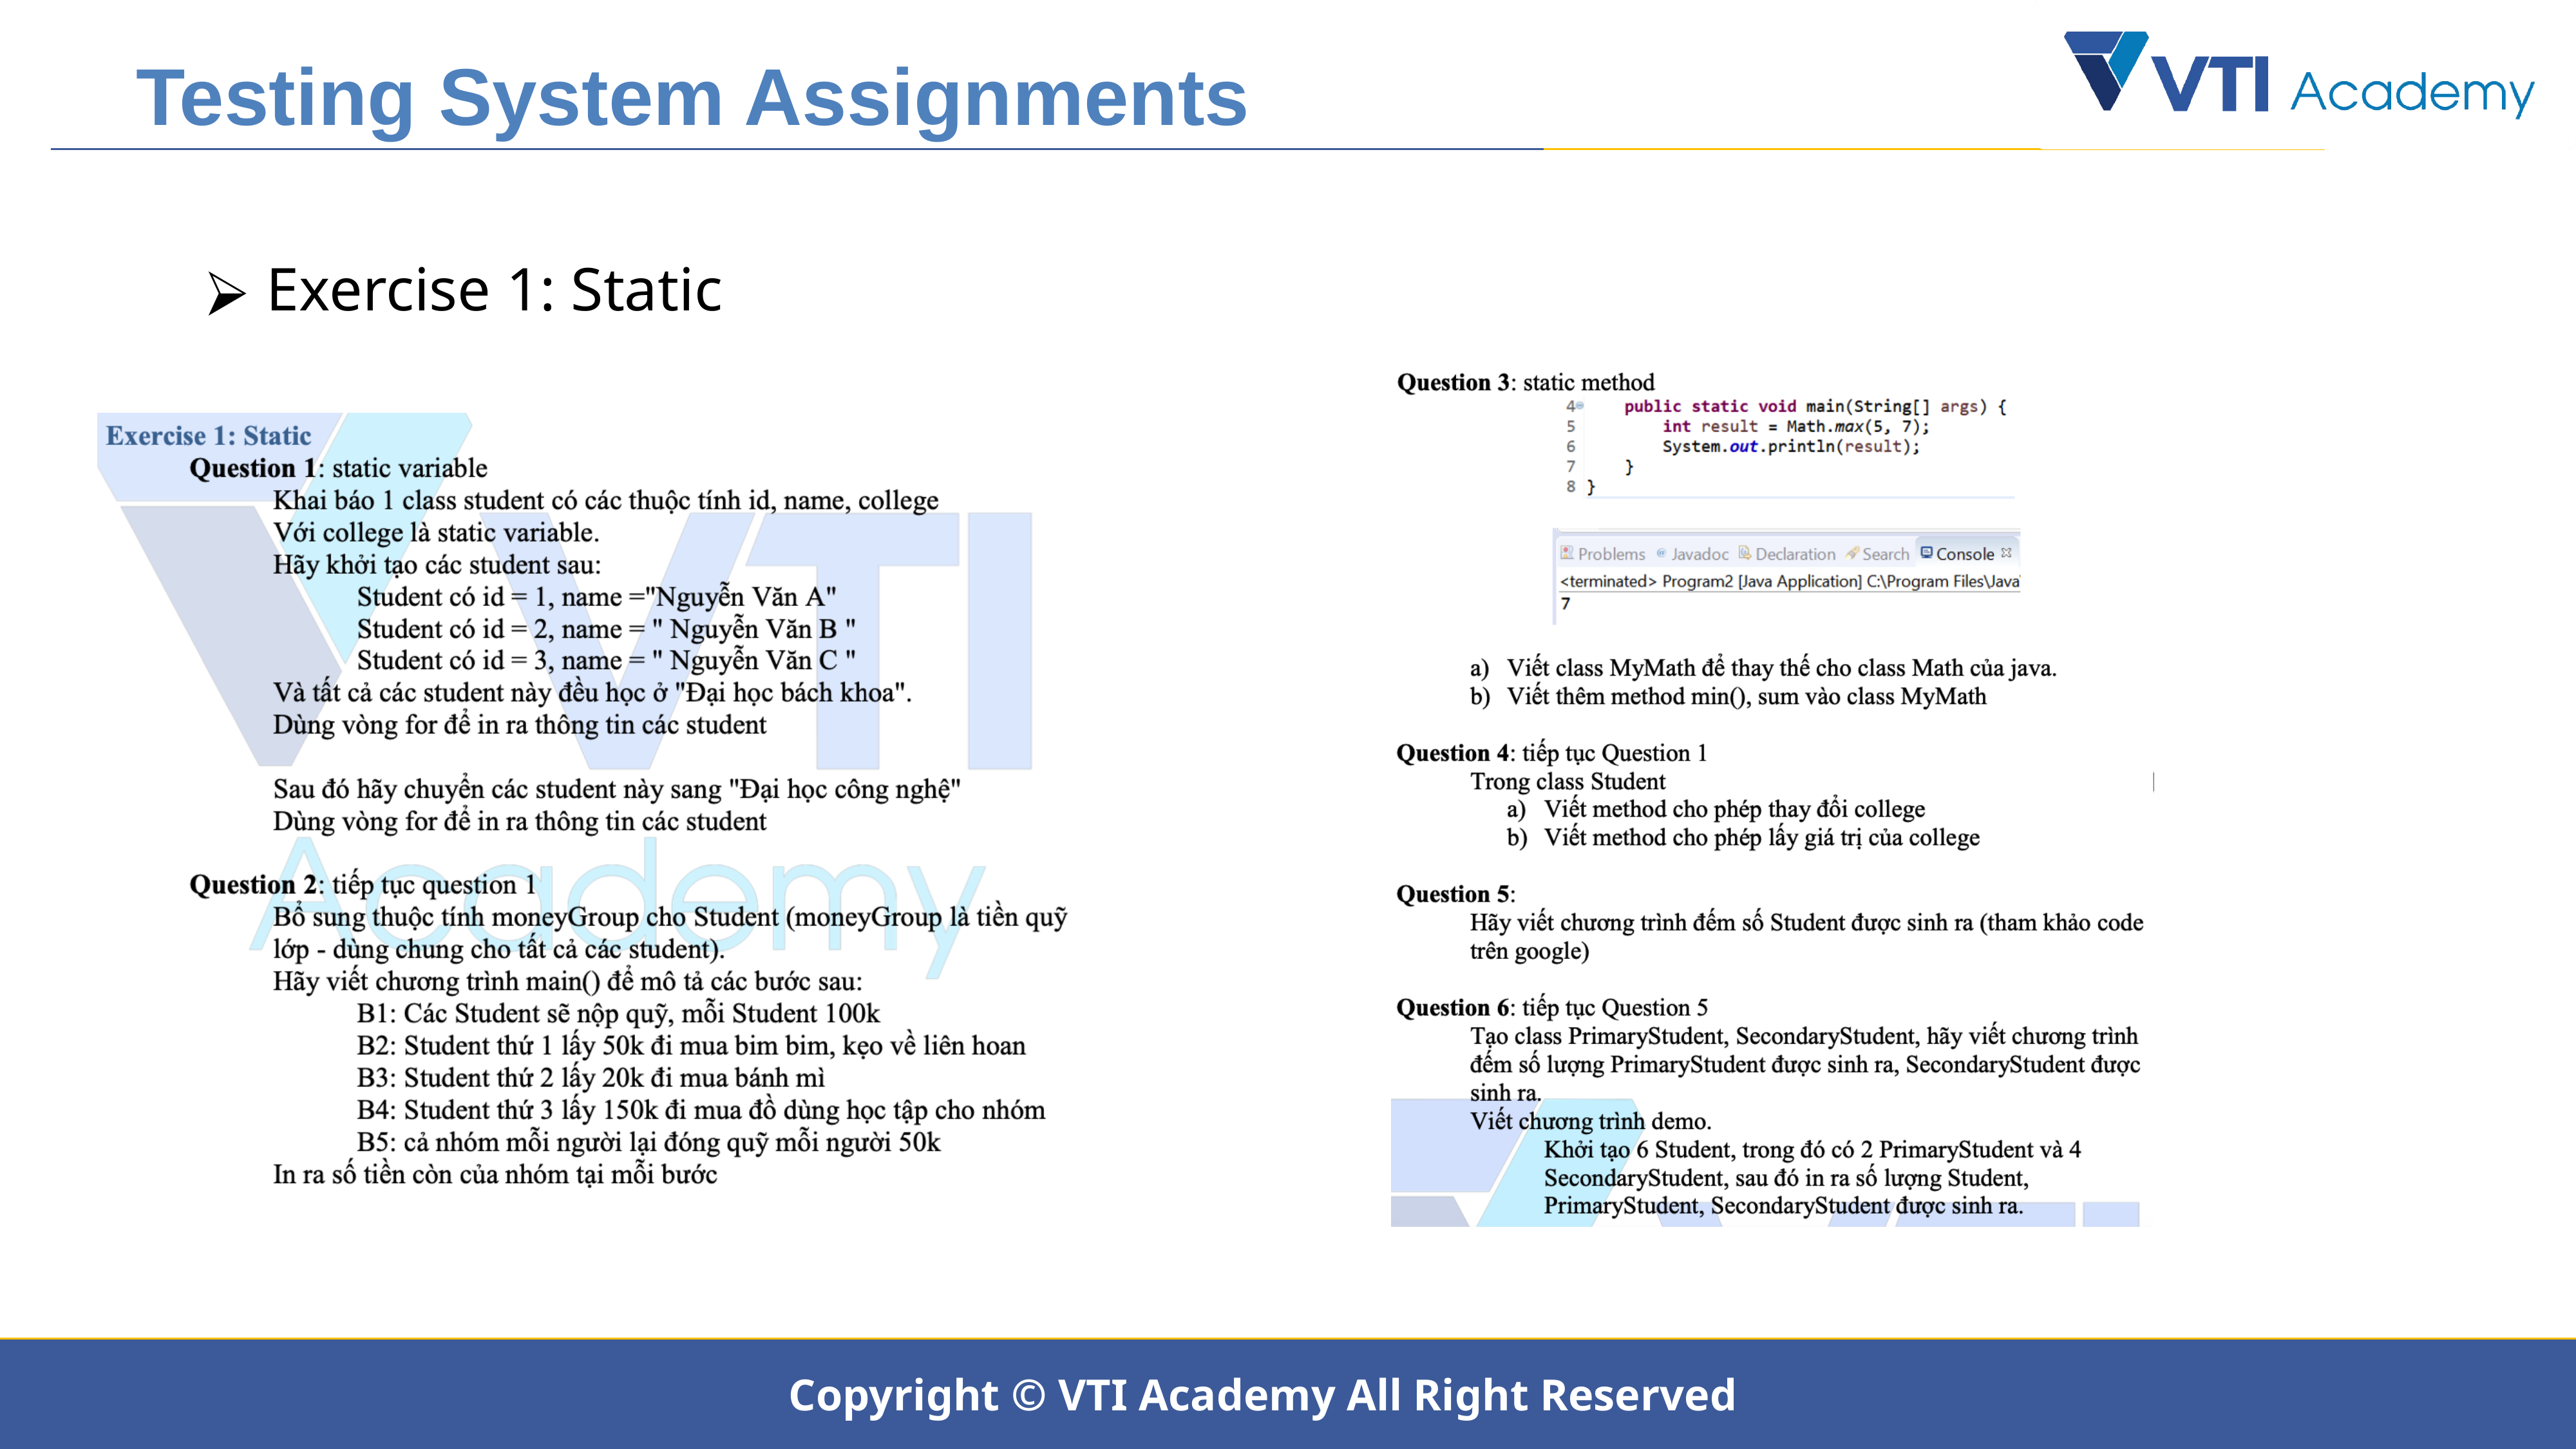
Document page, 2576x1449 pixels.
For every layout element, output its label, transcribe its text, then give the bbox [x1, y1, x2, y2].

picture [1390, 365, 2155, 1227]
text_box Testing System Assignments [126, 60, 1577, 126]
picture [2034, 0, 2576, 149]
text_box Exercise 1: Static [196, 247, 829, 365]
picture [97, 413, 1078, 1203]
